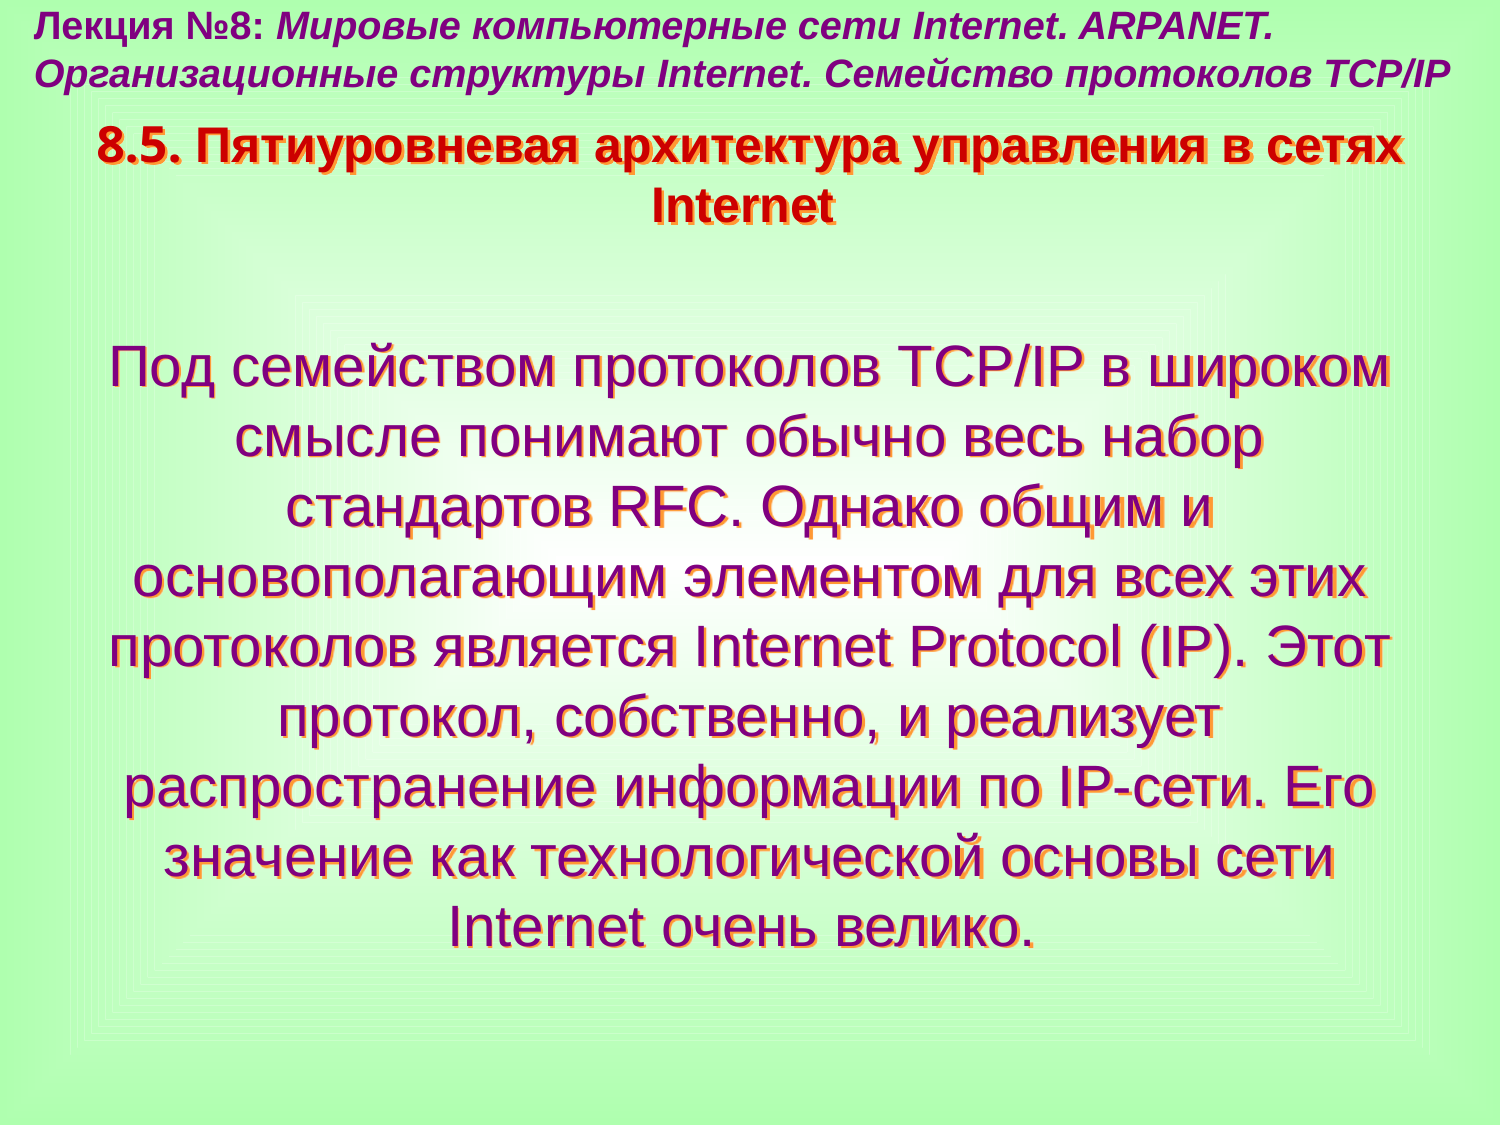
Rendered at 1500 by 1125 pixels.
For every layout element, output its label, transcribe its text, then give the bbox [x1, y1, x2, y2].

text_box Под семейством протоколов TCP/IP в широком смысле понимают обычно весь набор стандартов RFC. Однако общим и основополагающим элементом для всех этих протоколов является Internet Protocol (IP). Этот протокол, собственно, и реализует распространение информации по IP-сети. Его значение как технологической основы сети Internet очень велико. [92, 320, 1408, 966]
text_box Лекция №8: Мировые компьютерные сети Internet. ARPANET. Организационные структуры Internet. Семейство протоколов TCP/IP [33, 0, 1467, 95]
text_box 8.5. Пятиуровневая архитектура управления в сетях Internet [0, 112, 1500, 233]
